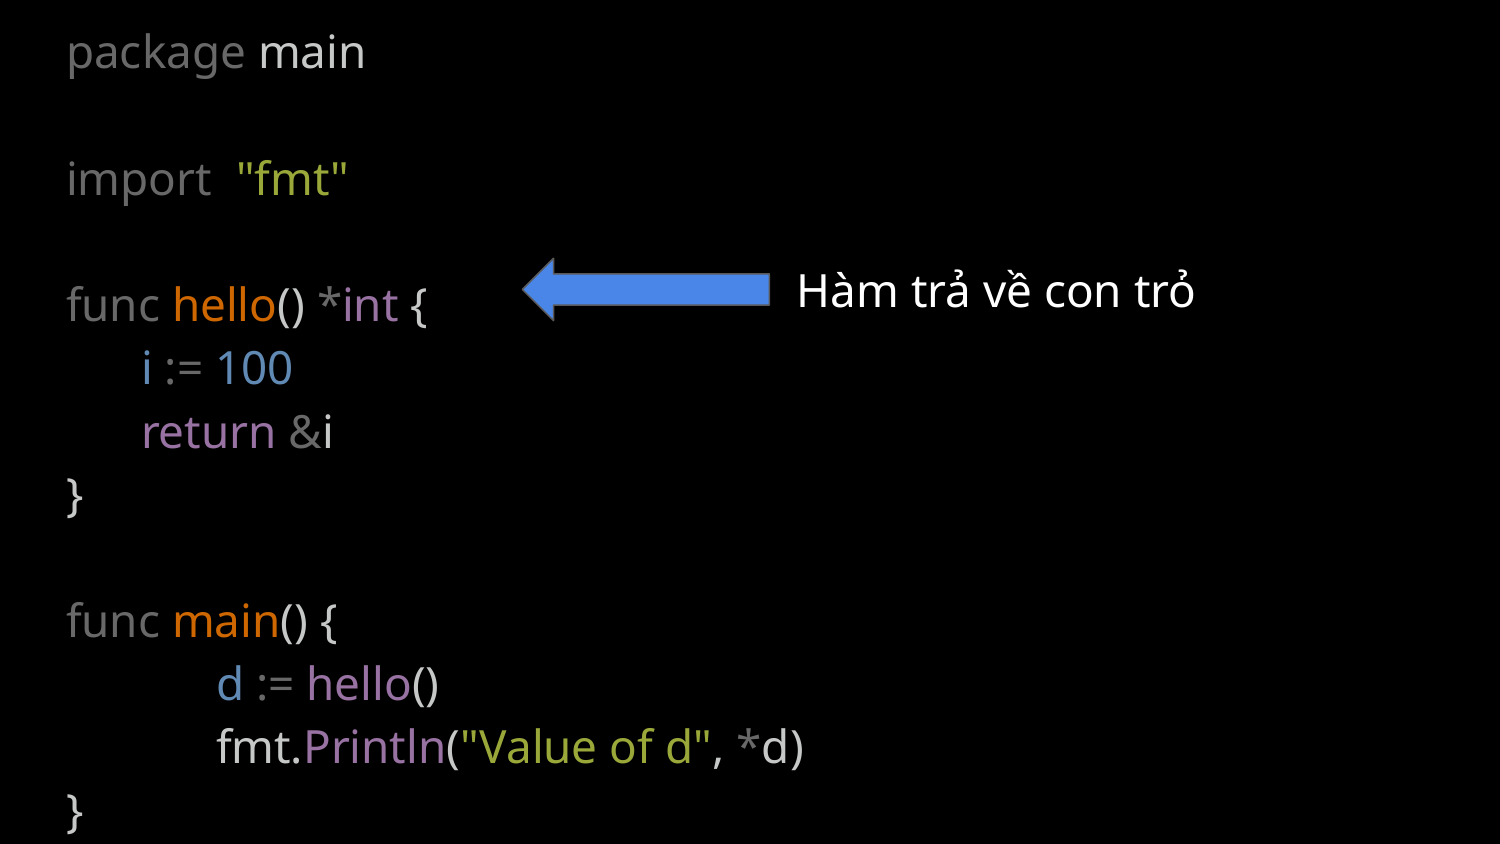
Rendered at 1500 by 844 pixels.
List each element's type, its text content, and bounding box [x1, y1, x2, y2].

text_box package main import "fmt" func hello() *int { i := 100 return &i } func main() { d := hello() fmt.Println("Value of d", *d) } [51, 0, 1449, 728]
text_box [522, 258, 770, 321]
title Hàm trả về con trỏ [719, 258, 1274, 321]
